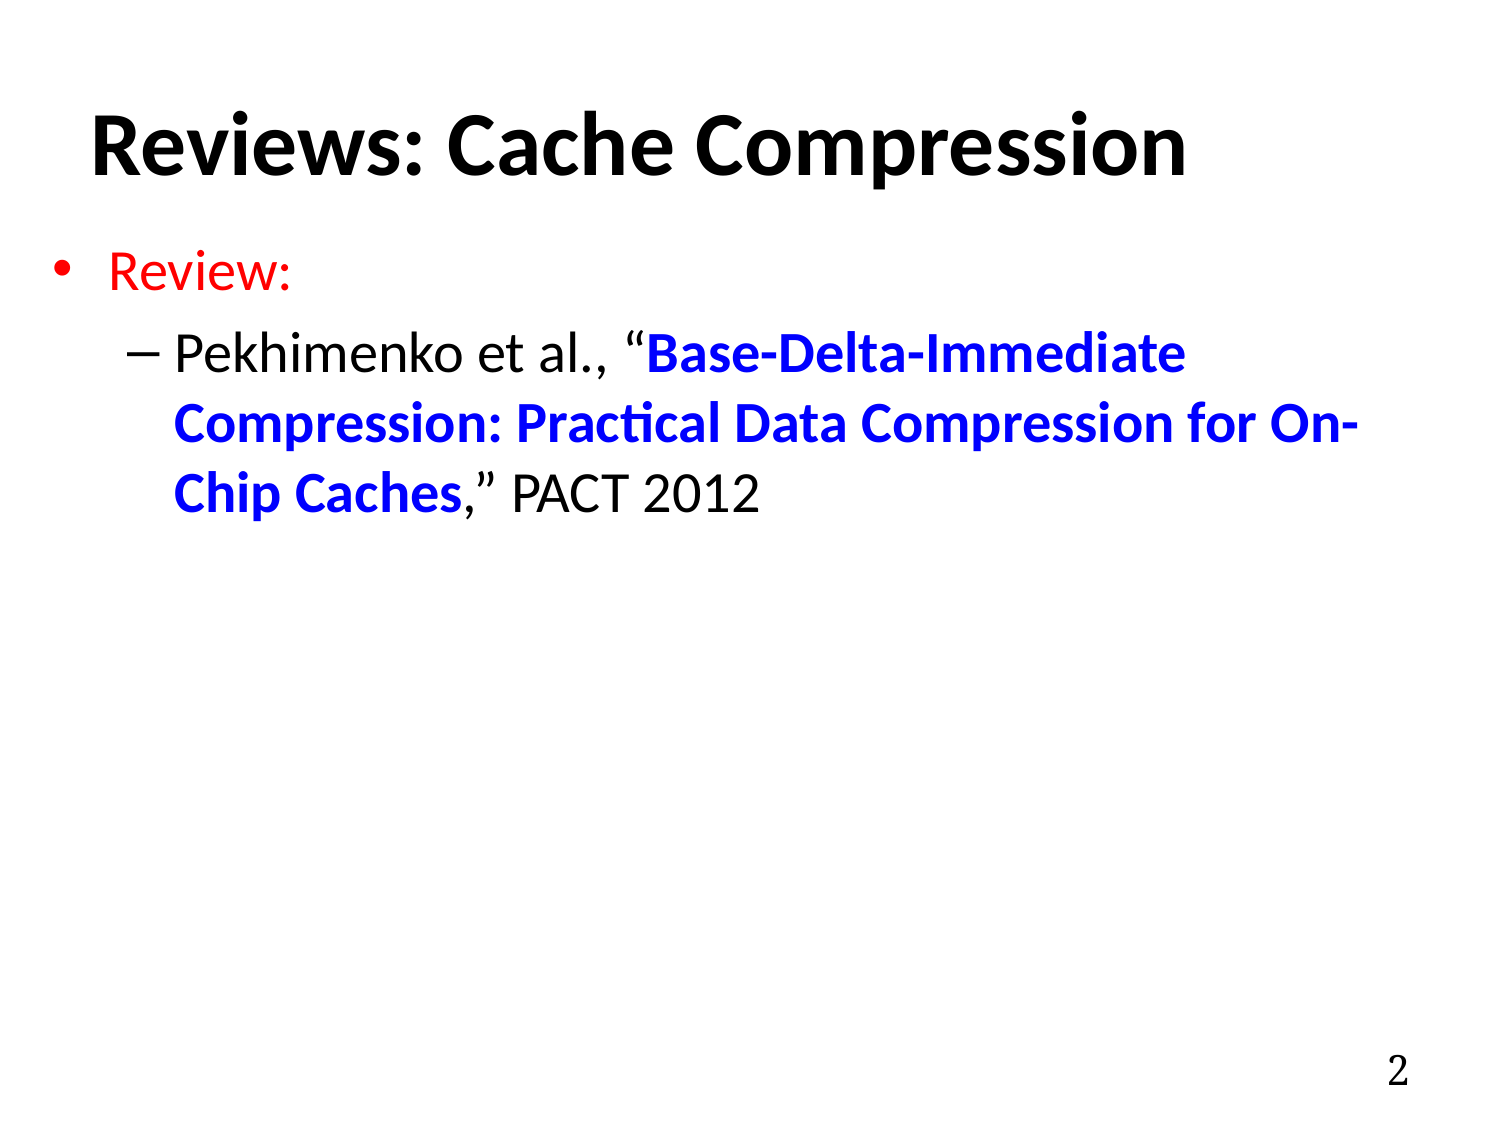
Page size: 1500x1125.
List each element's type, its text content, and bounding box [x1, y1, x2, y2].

list Review: Pekhimenko et al., “Base-Delta-Immediate Compression: Practical Data Compression for On-Chip Caches,” PACT 2012 [37, 224, 1438, 1000]
title Reviews: Cache Compression [75, 45, 1425, 224]
slide_number 2 [1074, 1042, 1425, 1103]
